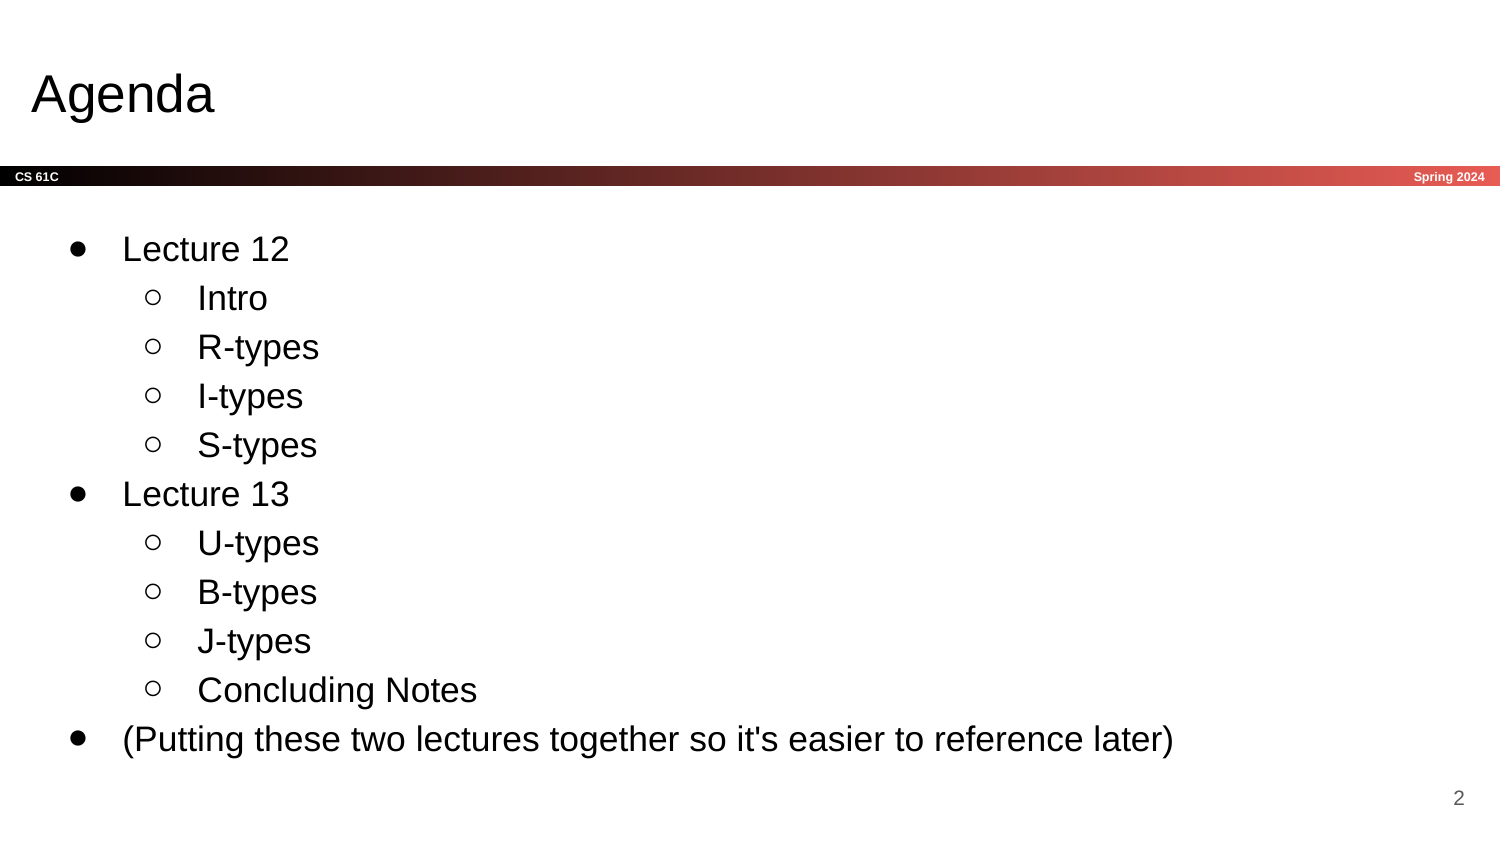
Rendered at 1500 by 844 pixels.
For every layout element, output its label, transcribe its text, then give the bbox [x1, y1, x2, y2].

slide_number ‹#› [1389, 764, 1480, 830]
list Lecture 12 Intro R-types I-types S-types Lecture 13 U-types B-types J-types Concluding Notes (Putting these two lectures together so it's easier to reference later) [32, 204, 1431, 823]
title Agenda [16, 44, 1415, 139]
